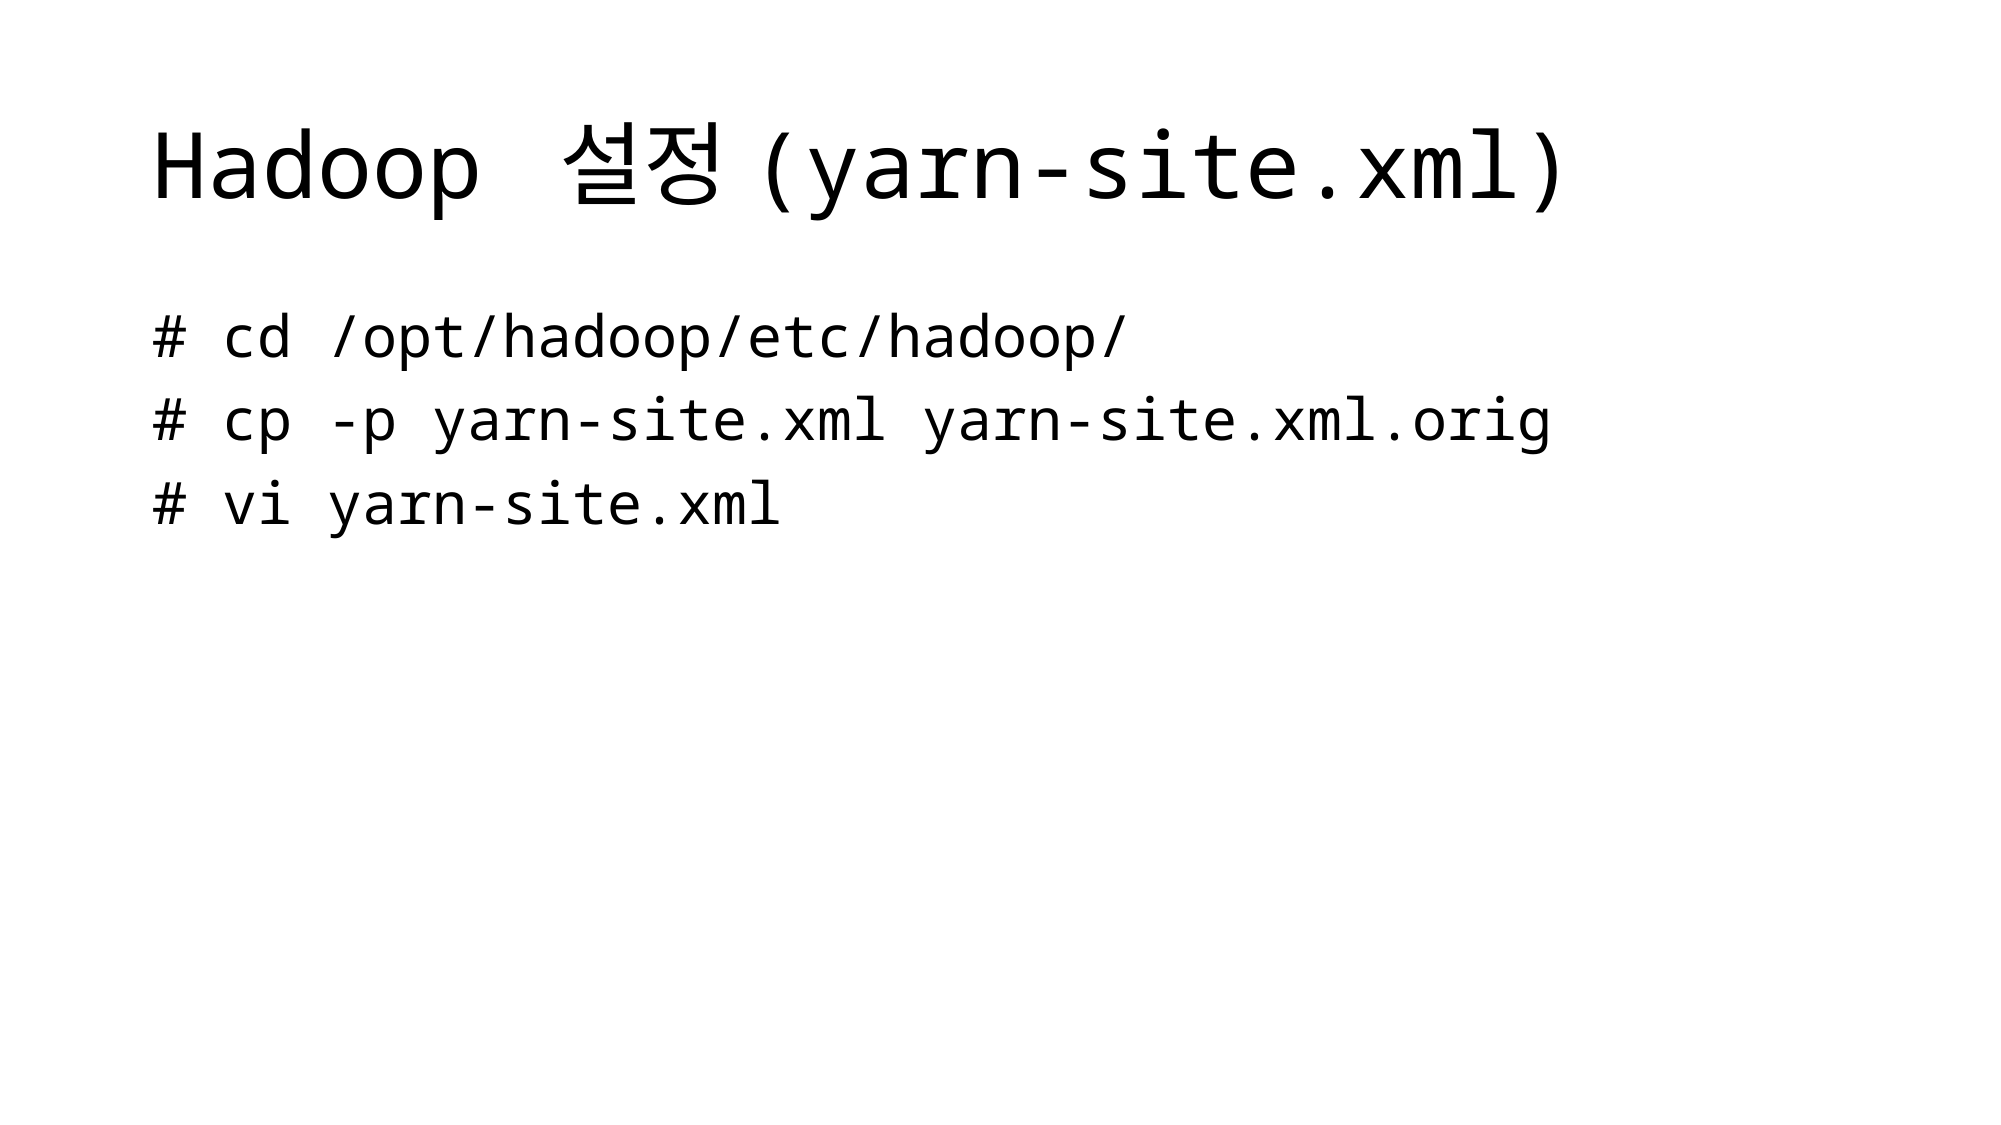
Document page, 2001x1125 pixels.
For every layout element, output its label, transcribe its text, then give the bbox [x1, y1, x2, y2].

title Hadoop 설정(yarn-site.xml) [137, 59, 1863, 278]
list # cd /opt/hadoop/etc/hadoop/ # cp -p yarn-site.xml yarn-site.xml.orig # vi yarn-site.xml [137, 299, 1863, 1014]
